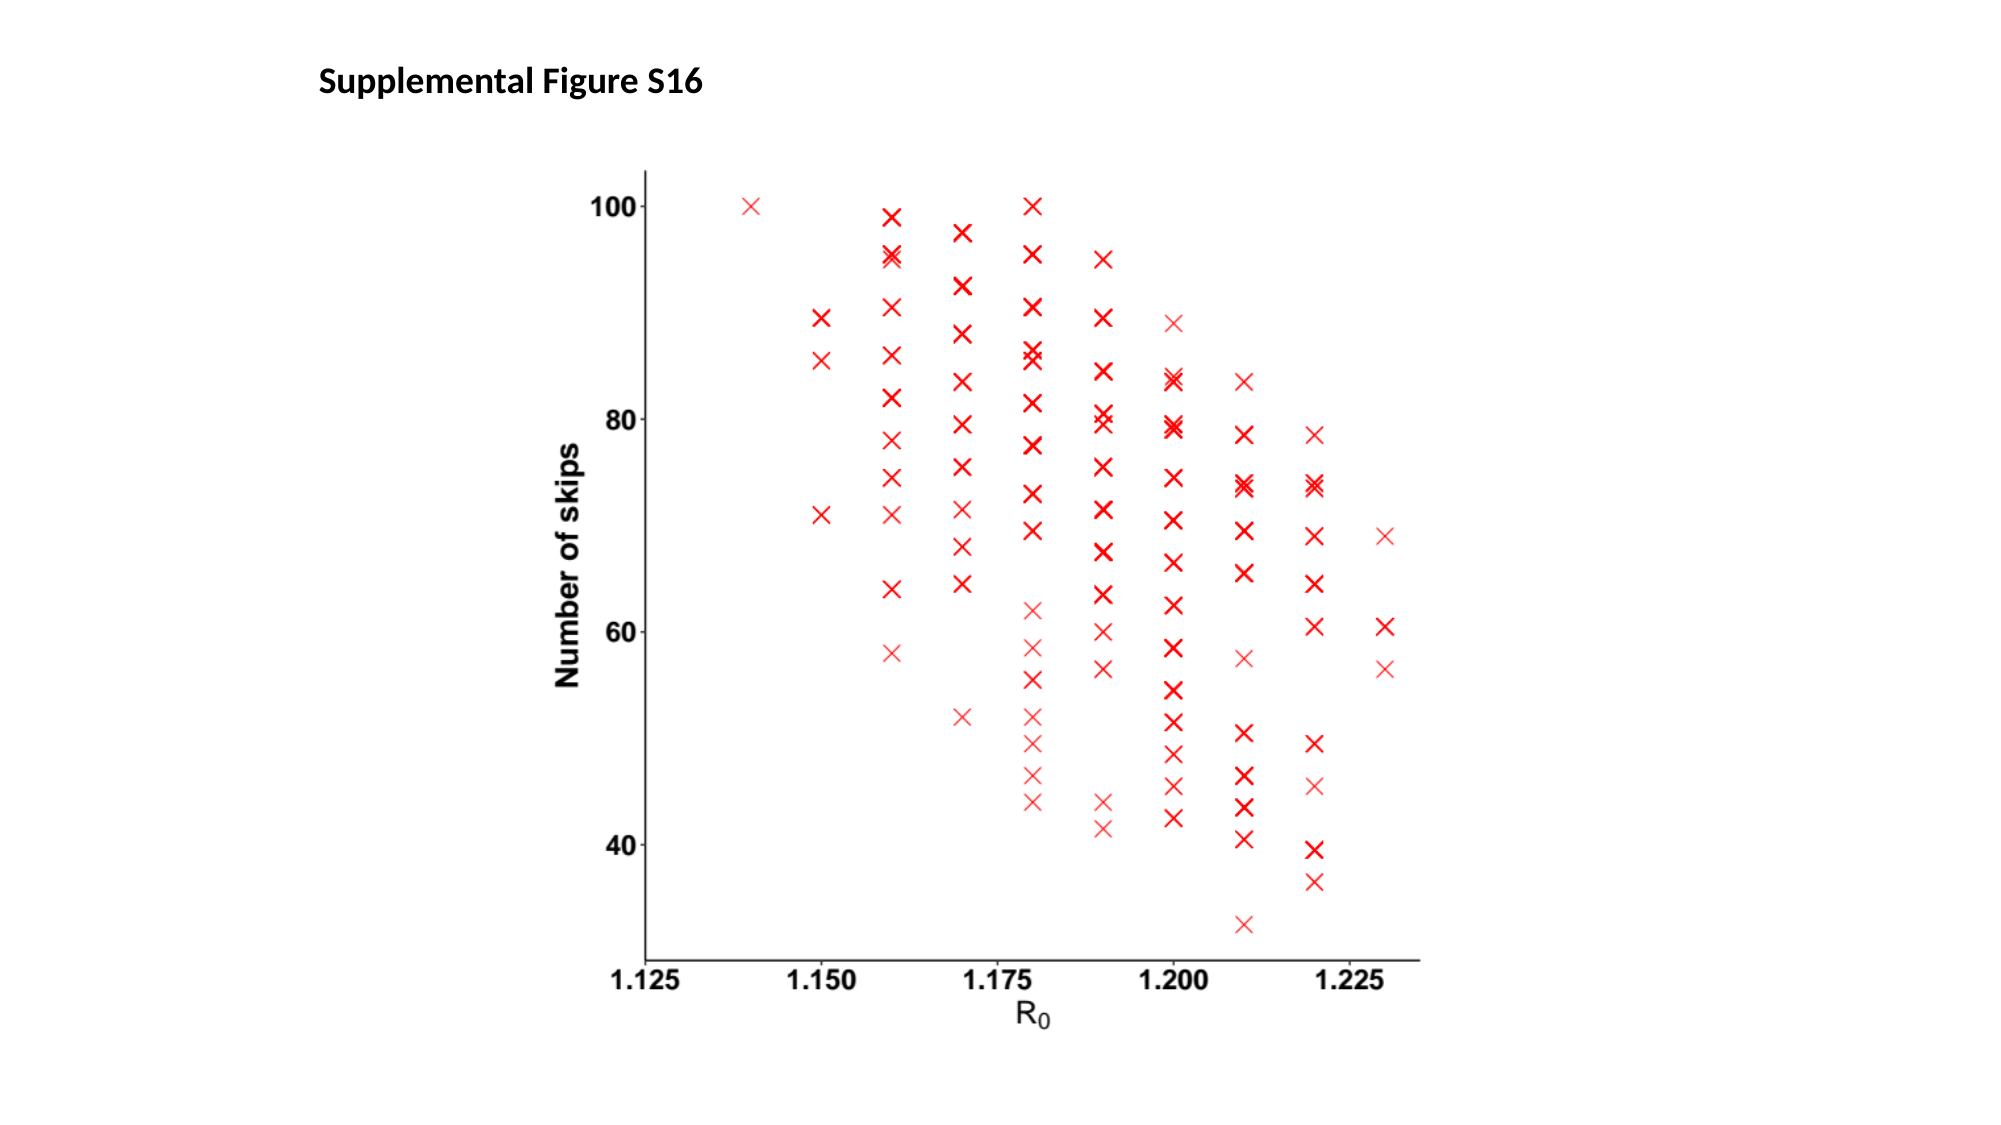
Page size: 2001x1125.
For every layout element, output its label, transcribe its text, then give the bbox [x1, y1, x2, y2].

text_box Supplemental Figure S16 [303, 48, 719, 109]
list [546, 161, 1428, 1043]
